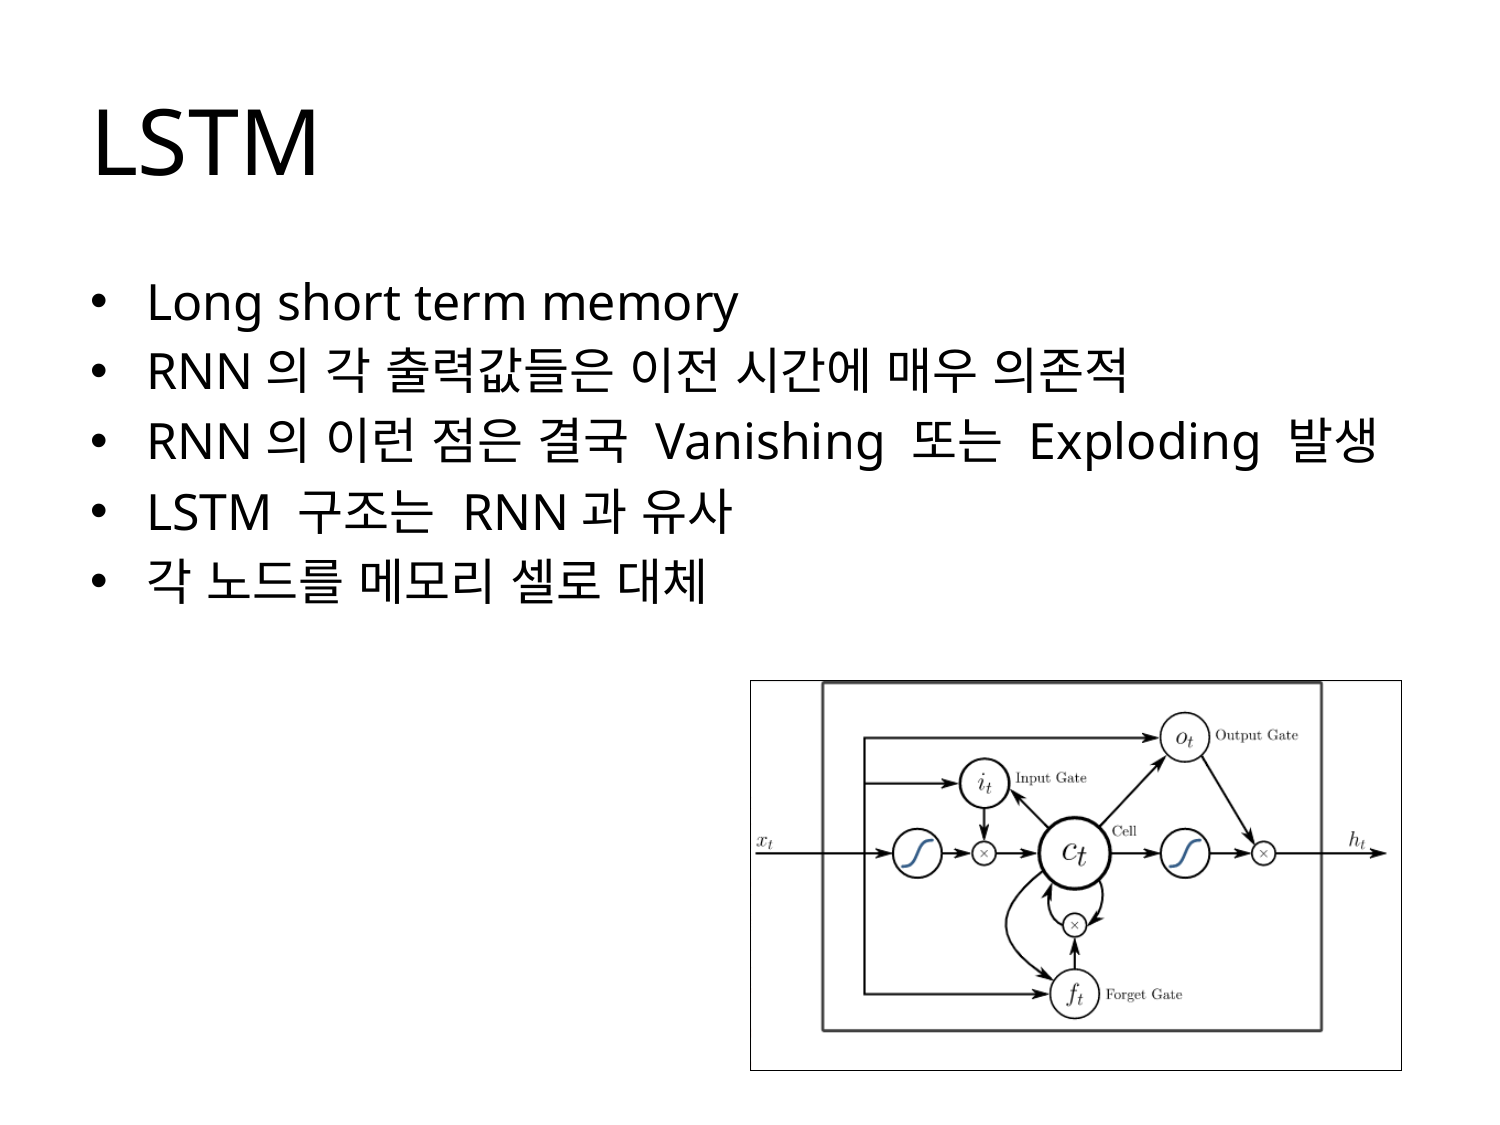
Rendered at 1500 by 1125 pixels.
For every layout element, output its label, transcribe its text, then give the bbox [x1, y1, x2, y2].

title LSTM [75, 45, 1425, 233]
picture [749, 680, 1402, 1071]
list Long short term memory RNN의 각 출력값들은 이전 시간에 매우 의존적 RNN의 이런 점은 결국 Vanishing 또는 Exploding 발생 LSTM 구조는 RNN과 유사 각 노드를 메모리 셀로 대체 [75, 262, 1425, 681]
